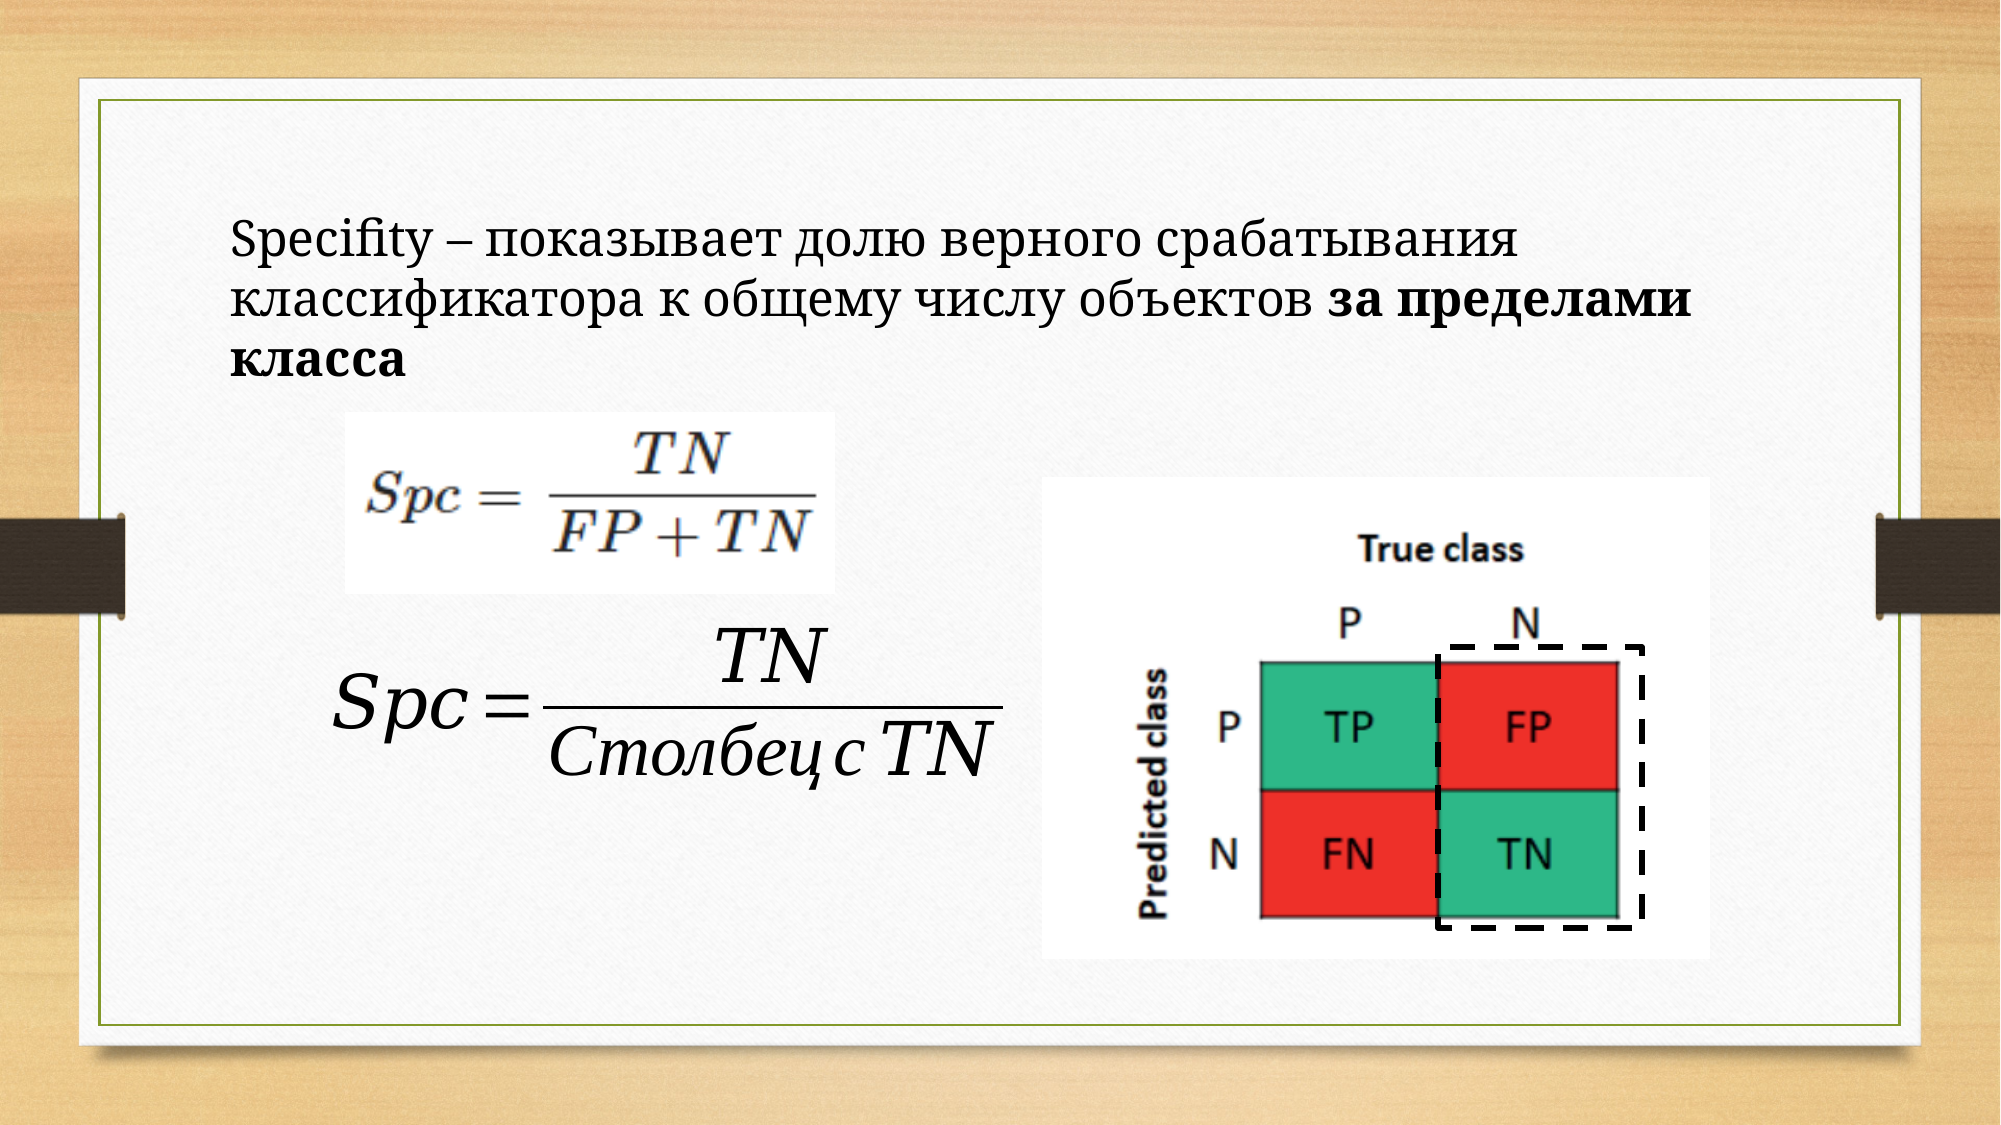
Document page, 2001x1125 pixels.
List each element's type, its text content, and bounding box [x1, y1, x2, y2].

picture [0, 0, 2001, 1125]
text_box Specifity – показывает долю верного срабатывания классификатора к общему числу объектов за пределами класса [215, 198, 1779, 394]
